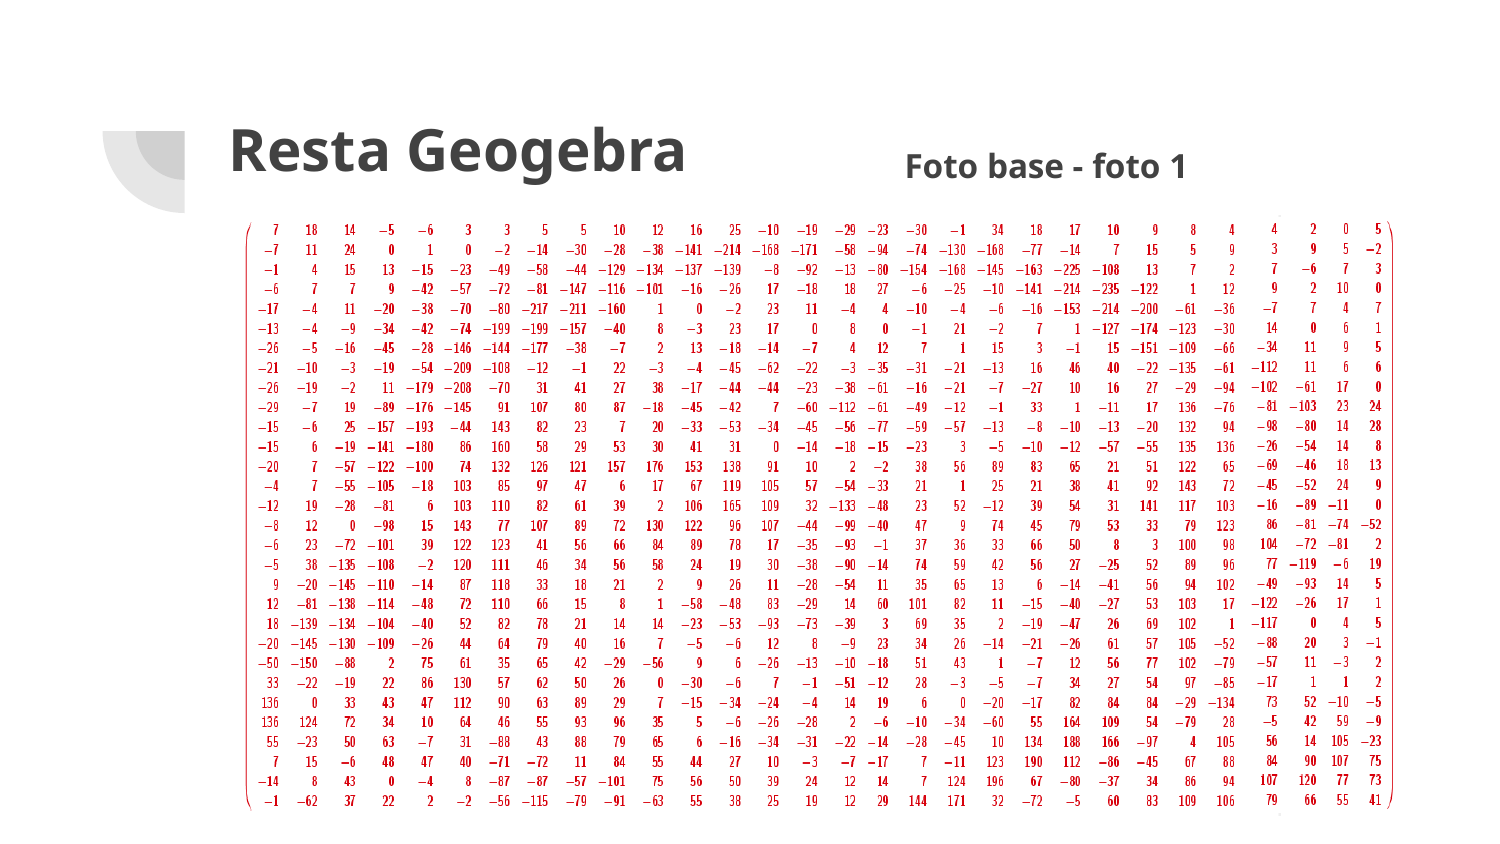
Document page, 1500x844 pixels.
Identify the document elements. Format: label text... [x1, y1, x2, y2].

list Foto base - foto 1 [889, 124, 1211, 191]
picture [240, 215, 1403, 817]
title Resta Geogebra [213, 98, 1368, 216]
